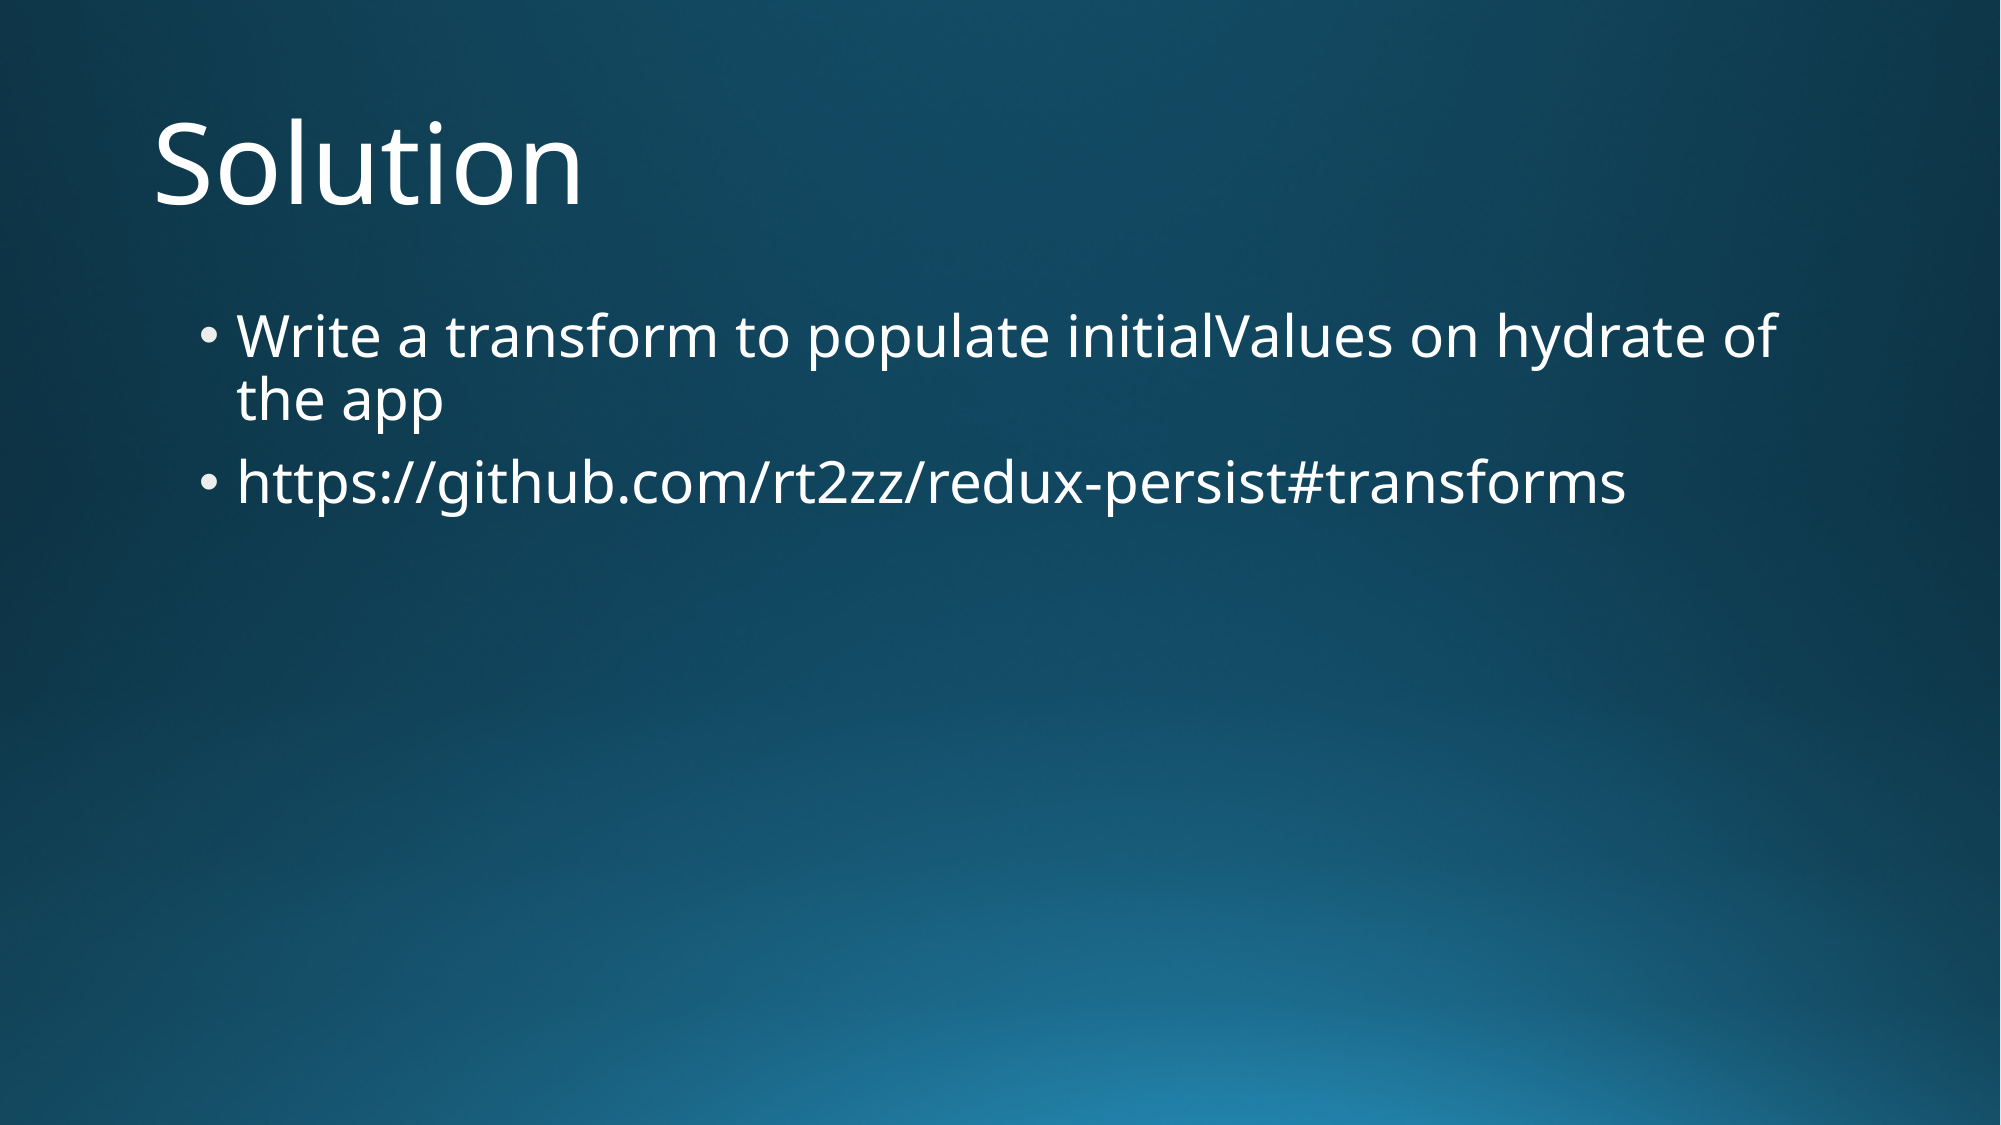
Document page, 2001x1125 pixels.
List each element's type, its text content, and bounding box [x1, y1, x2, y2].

picture [0, 0, 2001, 1125]
list Write a transform to populate initialValues on hydrate of the app https://github.com/rt2zz/redux-persist#transforms [183, 299, 1863, 1014]
title Solution [137, 59, 1863, 278]
